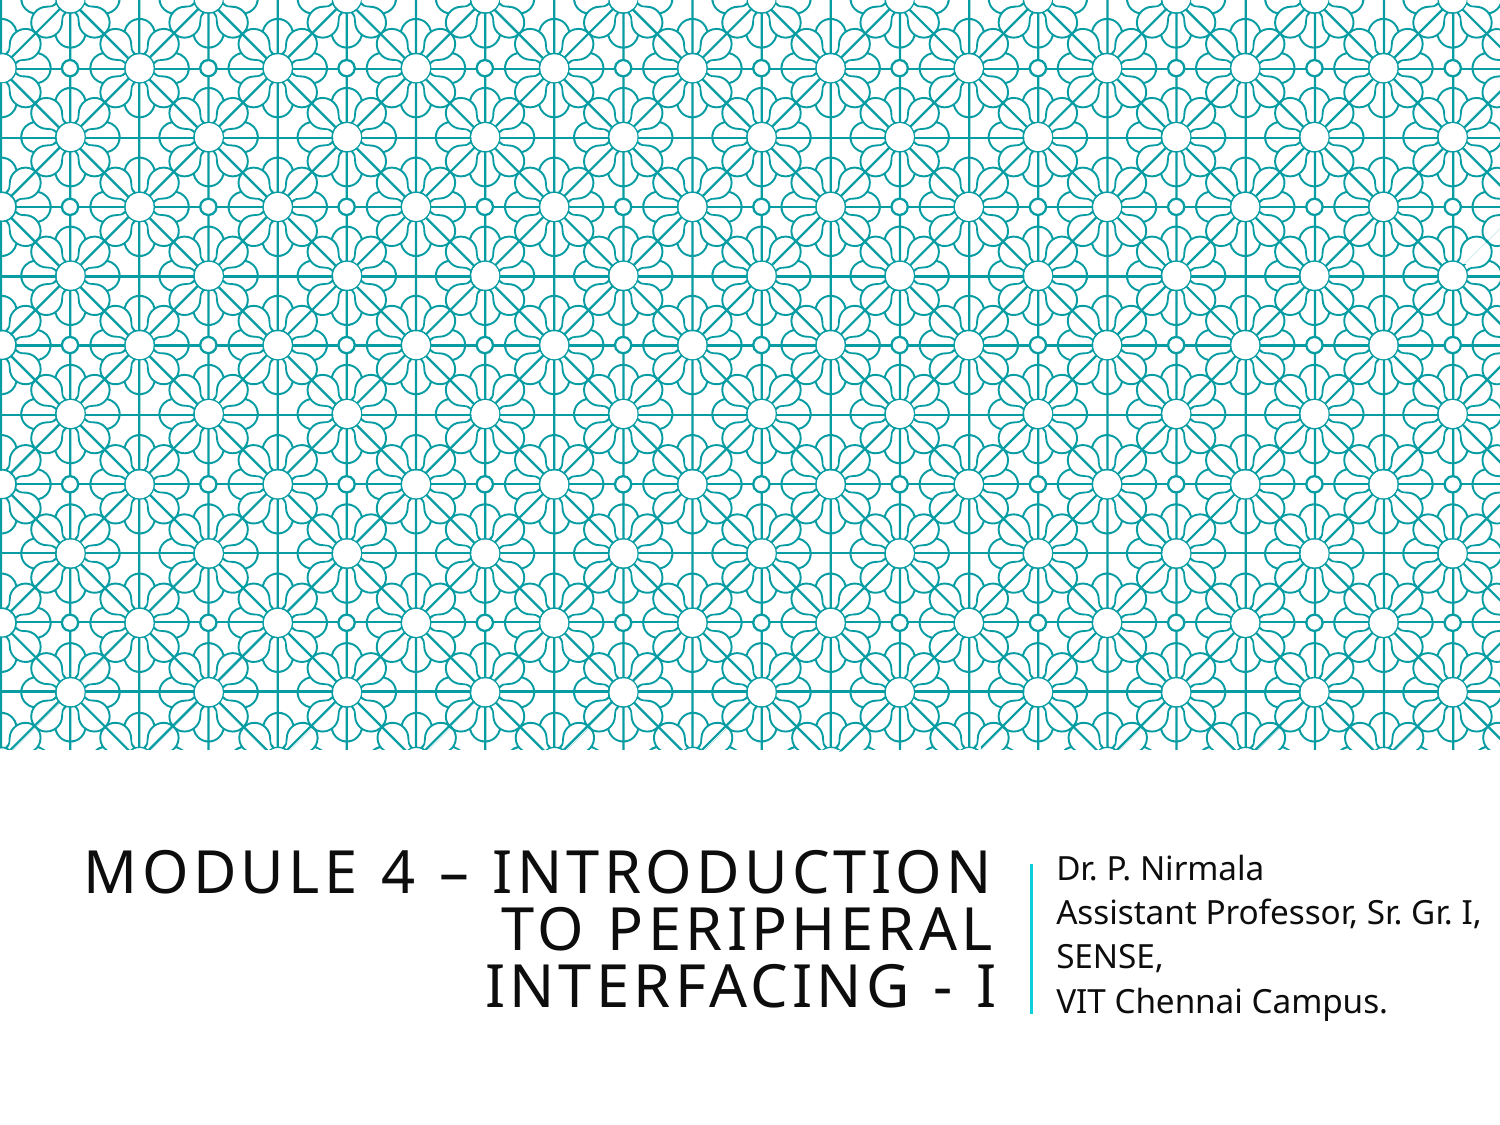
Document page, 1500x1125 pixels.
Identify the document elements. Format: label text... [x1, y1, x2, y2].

subtitle Dr. P. Nirmala Assistant Professor, Sr. Gr. I, SENSE, VIT Chennai Campus. [1041, 813, 1500, 1054]
title MODULE 4 – INTRODUCTION TO PERIPHERAL INTERFACING - I [56, 813, 1013, 1054]
